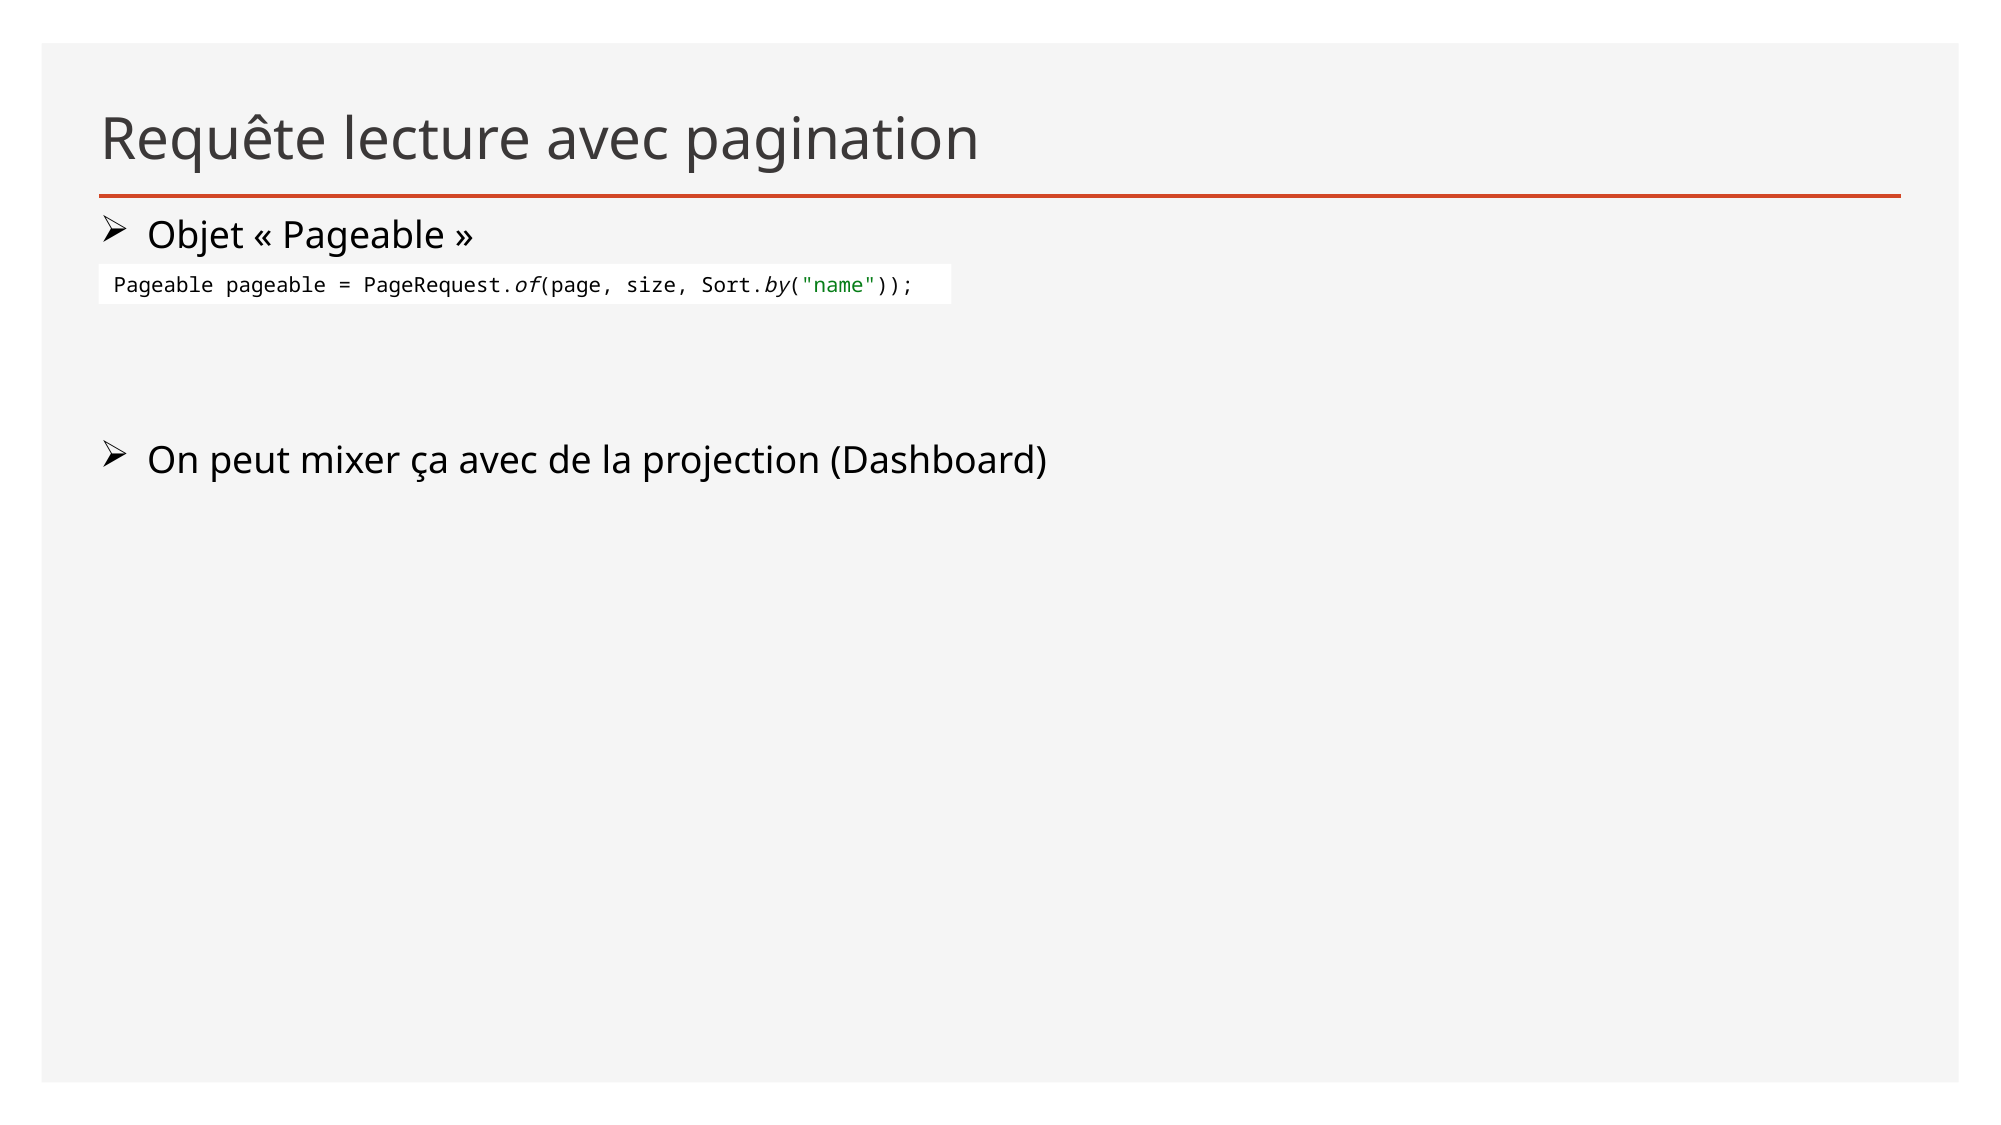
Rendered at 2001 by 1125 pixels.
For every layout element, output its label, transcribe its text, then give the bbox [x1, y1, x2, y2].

text_box Pageable pageable = PageRequest.of(page, size, Sort.by("name")); [98, 263, 952, 304]
text_box Objet « Pageable » On peut mixer ça avec de la projection (Dashboard) [85, 203, 1884, 534]
title Requête lecture avec pagination [85, 73, 1648, 179]
